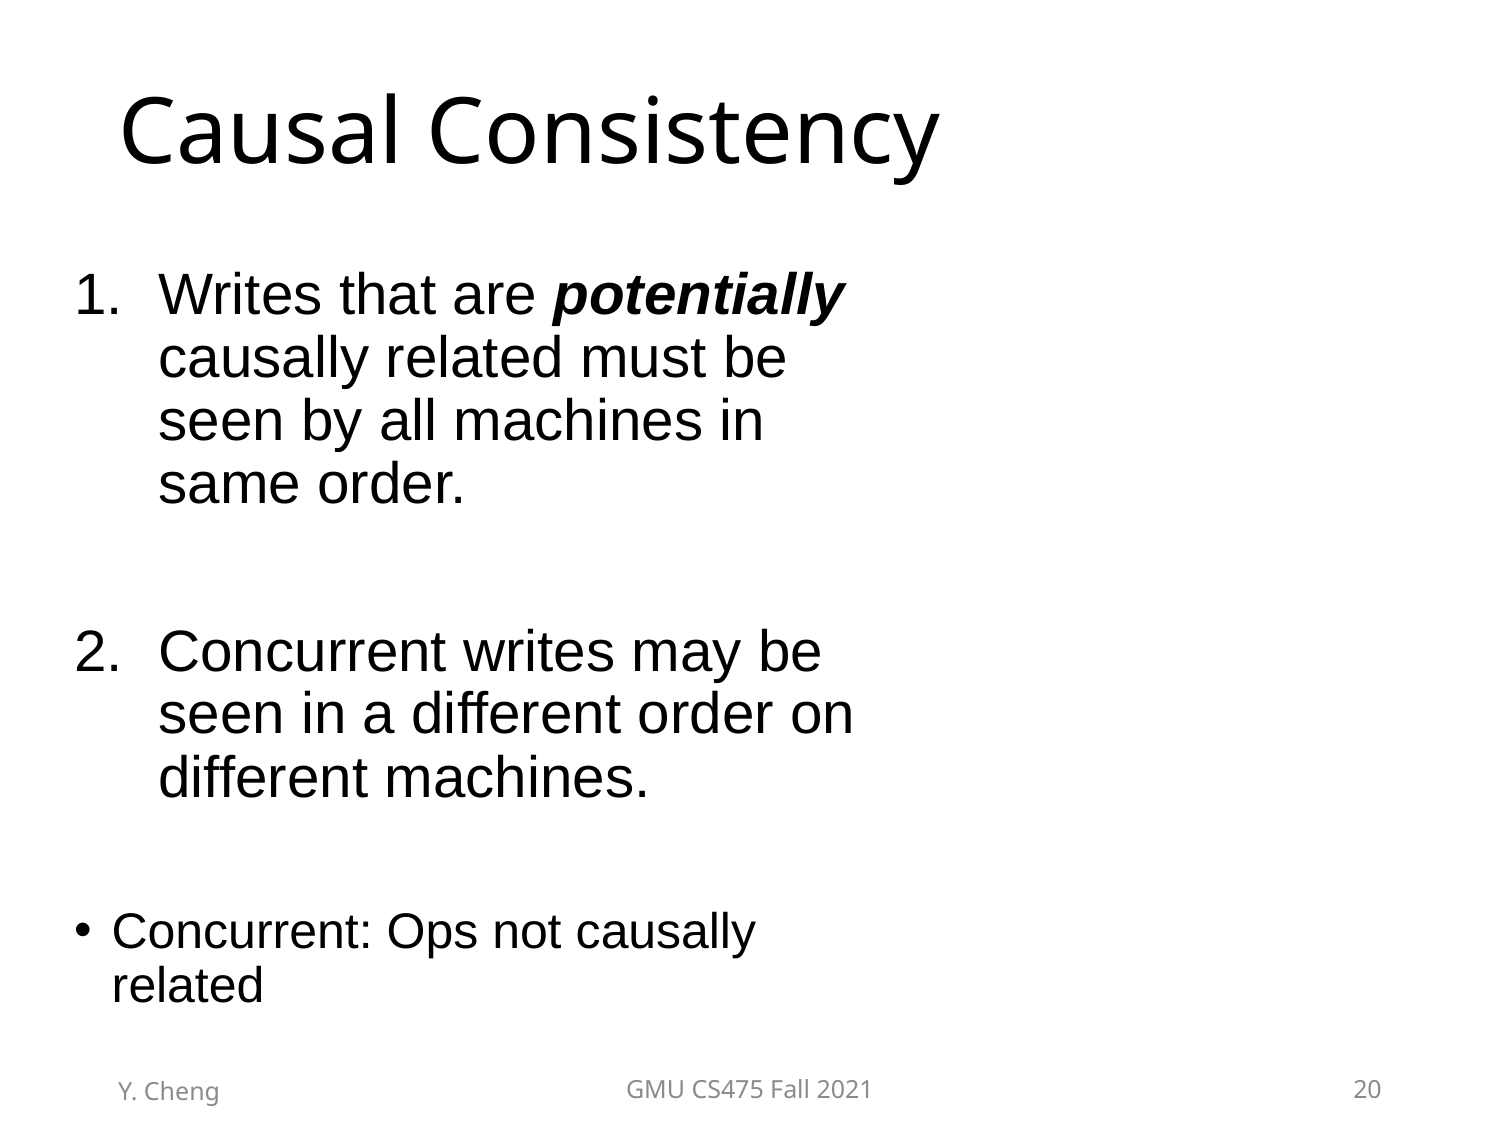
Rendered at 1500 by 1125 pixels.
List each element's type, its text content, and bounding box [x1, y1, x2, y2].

slide_number 20 [1059, 1060, 1397, 1121]
slide_number Y. Cheng [103, 1060, 441, 1121]
title Causal Consistency [103, 25, 1397, 243]
footer GMU CS475 Fall 2021 [496, 1060, 1004, 1121]
list Writes that are potentially causally related must be seen by all machines in same order. Concurrent writes may be seen in a different order on different machines. Concurrent: Ops not causally related [59, 256, 931, 1057]
